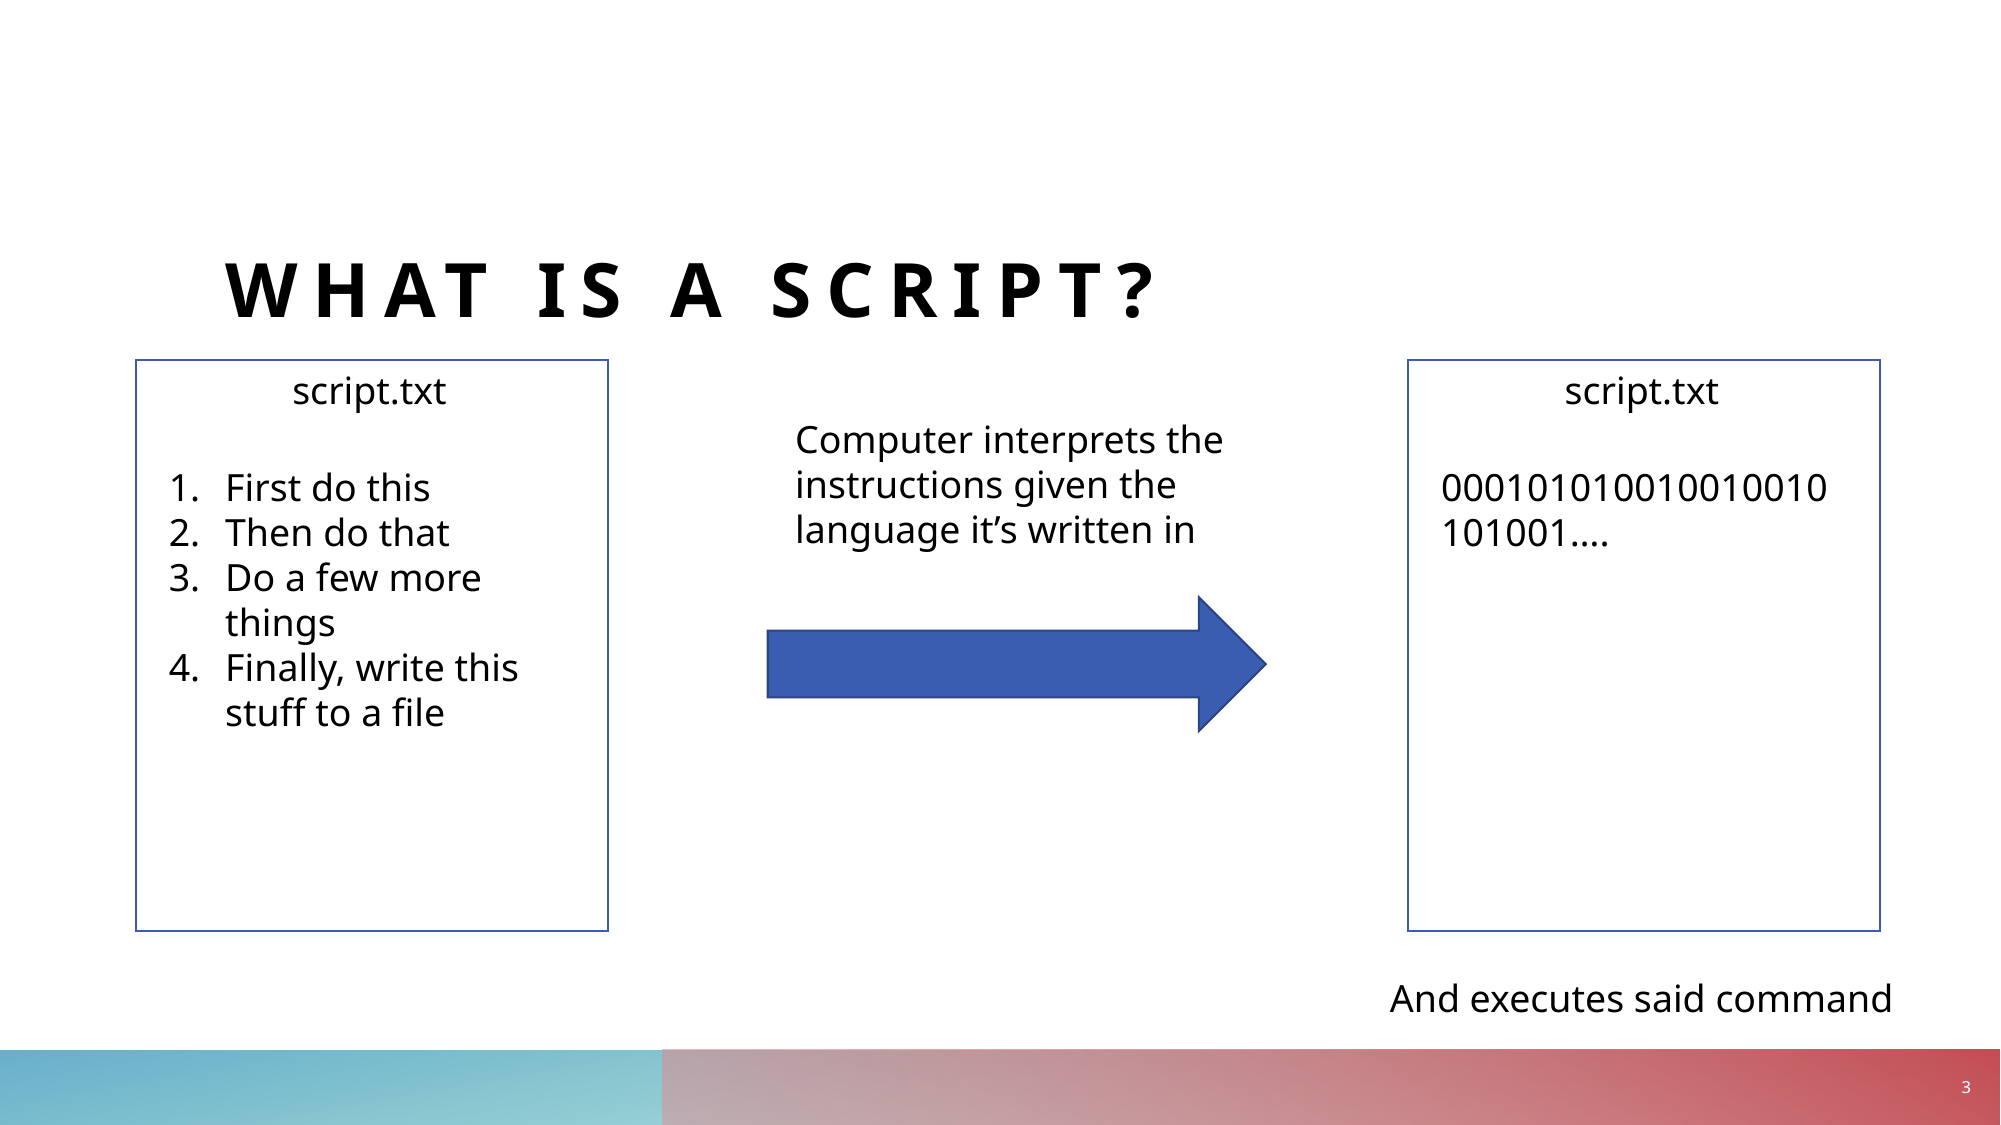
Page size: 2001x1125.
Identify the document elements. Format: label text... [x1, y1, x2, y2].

text_box [135, 359, 609, 932]
slide_number 3 [1914, 1051, 1987, 1125]
text_box Computer interprets the instructions given the language it’s written in [780, 408, 1254, 558]
text_box And executes said command [1375, 967, 1909, 1028]
text_box [1407, 359, 1881, 932]
text_box script.txt [277, 359, 462, 420]
text_box First do this Then do that Do a few more things Finally, write this stuff to a file [154, 456, 590, 742]
text_box [766, 594, 1268, 734]
text_box 000101010010010010101001…. [1426, 456, 1862, 562]
text_box script.txt [1549, 359, 1734, 420]
title What is a script? [225, 130, 1905, 333]
